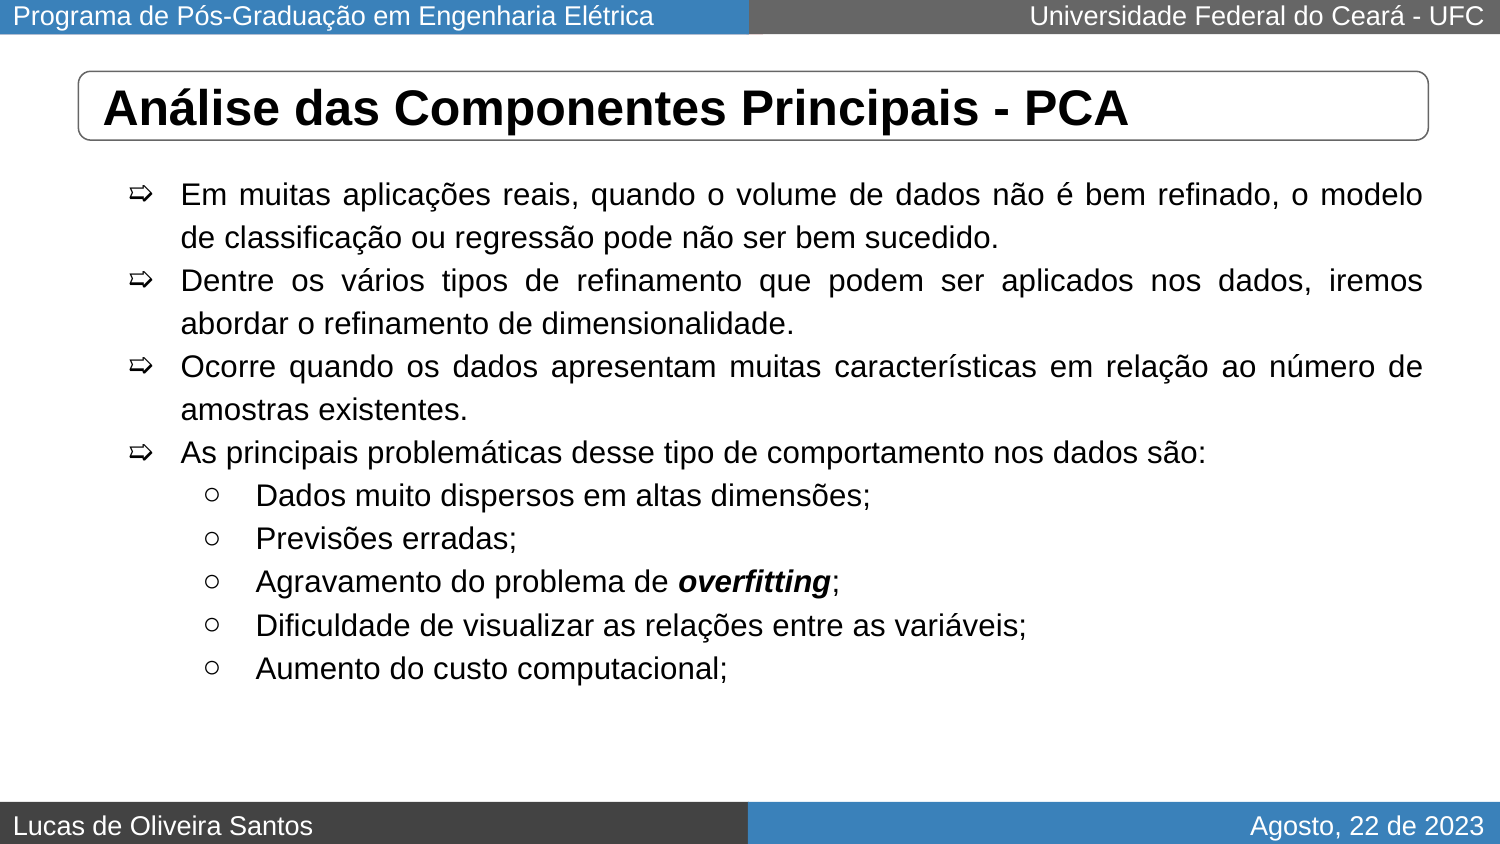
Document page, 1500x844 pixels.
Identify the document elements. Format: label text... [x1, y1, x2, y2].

title Análise das Componentes Principais - PCA [87, 70, 1416, 140]
list Em muitas aplicações reais, quando o volume de dados não é bem refinado, o modelo de classificação ou regressão pode não ser bem sucedido. Dentre os vários tipos de refinamento que podem ser aplicados nos dados, iremos abordar o refinamento de dimensionalidade. Ocorre quando os dados apresentam muitas características em relação ao número de amostras existentes. As principais problemáticas desse tipo de comportamento nos dados são: Dados muito dispersos em altas dimensões; Previsões erradas; Agravamento do problema de overfitting; Dificuldade de visualizar as relações entre as variáveis; Aumento do custo computacional; [90, 153, 1441, 796]
